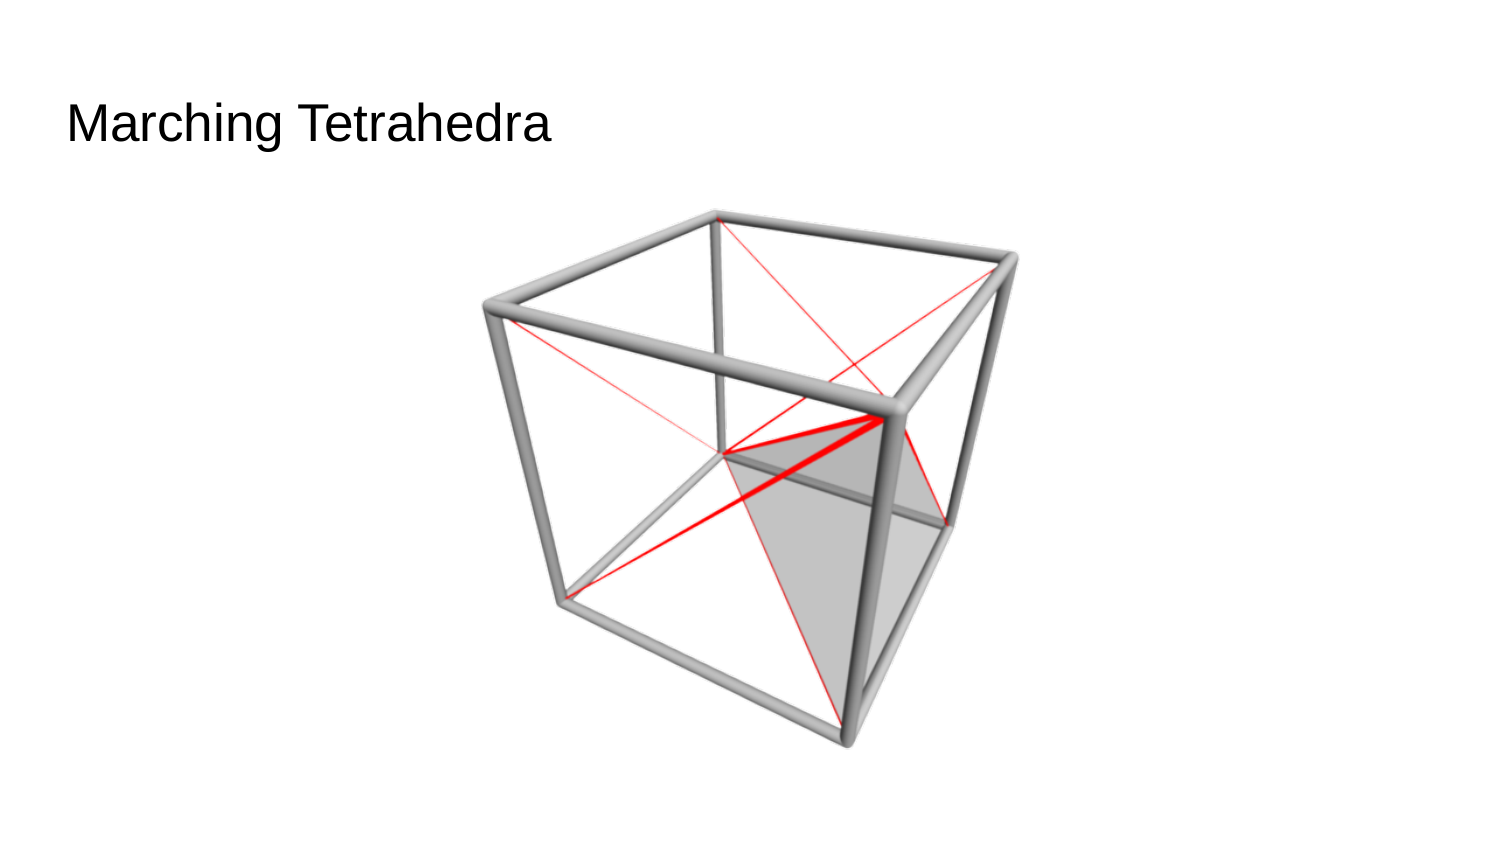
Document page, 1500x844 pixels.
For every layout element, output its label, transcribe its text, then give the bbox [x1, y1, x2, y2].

picture [458, 177, 1042, 762]
title Marching Tetrahedra [51, 72, 1449, 167]
